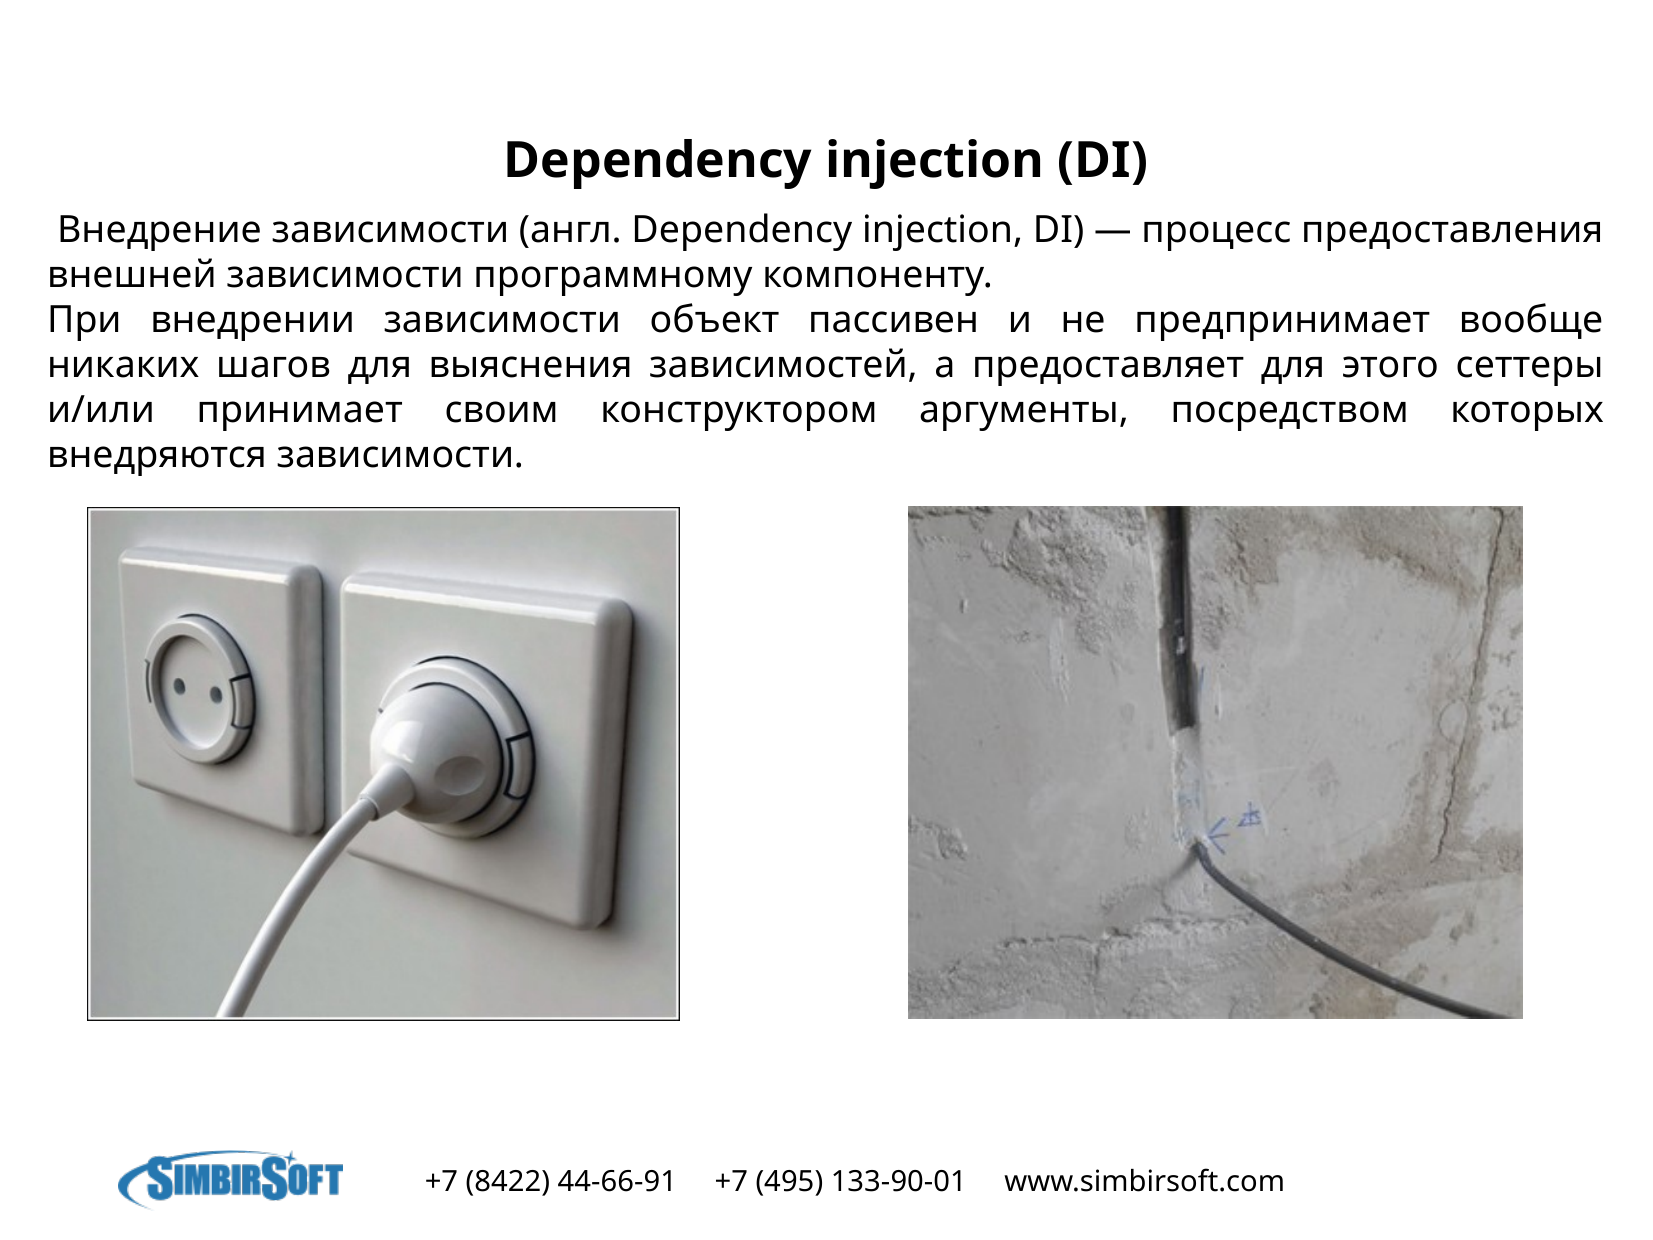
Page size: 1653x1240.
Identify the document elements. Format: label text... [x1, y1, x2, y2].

picture [87, 507, 680, 1022]
picture [908, 506, 1523, 1020]
text_box Dependency injection (DI) [0, 0, 1653, 254]
picture [117, 1149, 343, 1212]
text_box +7 (8422) 44-66-91 +7 (495) 133-90-01 www.simbirsoft.com [424, 1162, 1558, 1202]
text_box Внедрение зависимости (англ. Dependency injection, DI) — процесс предоставления внешней зависимости программному компоненту. При внедрении зависимости объект пассивен и не предпринимает вообще никаких шагов для выяснения зависимостей, а предоставляет для этого сеттеры и/или принимает своим конструктором аргументы, посредством которых внедряются зависимости. [47, 159, 1605, 1021]
